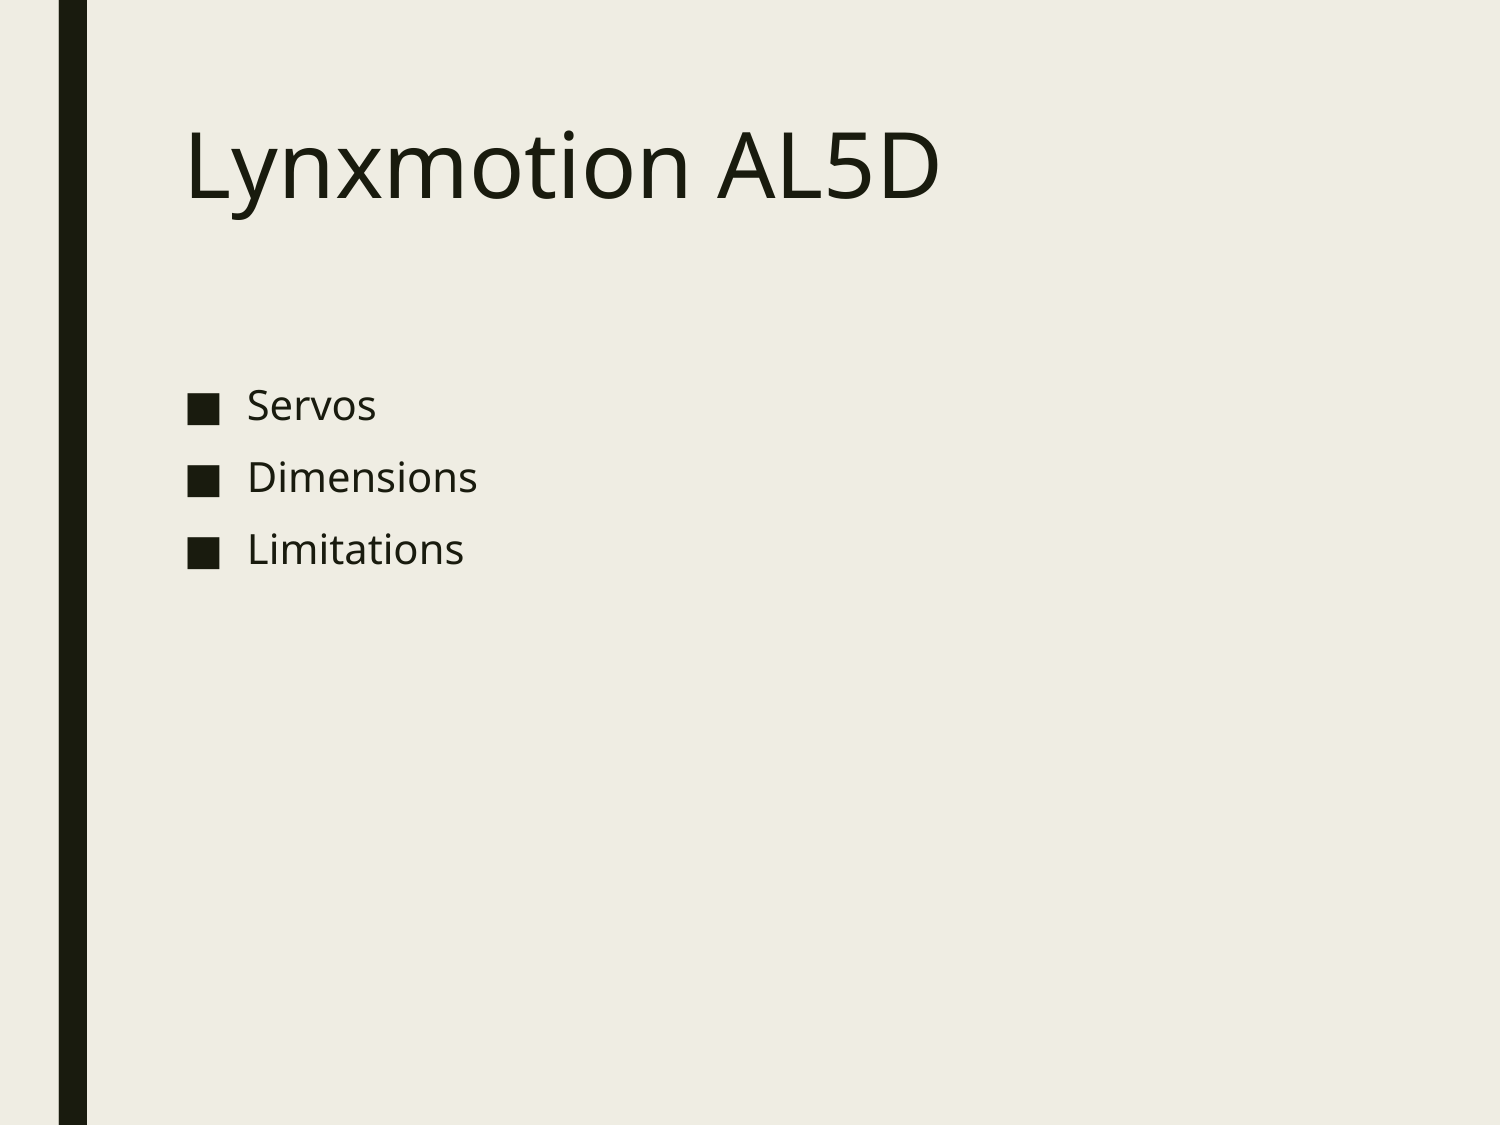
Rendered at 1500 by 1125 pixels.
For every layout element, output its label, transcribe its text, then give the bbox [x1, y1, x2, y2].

list Servos Dimensions Limitations [168, 375, 1351, 963]
title Lynxmotion AL5D [168, 112, 1351, 357]
